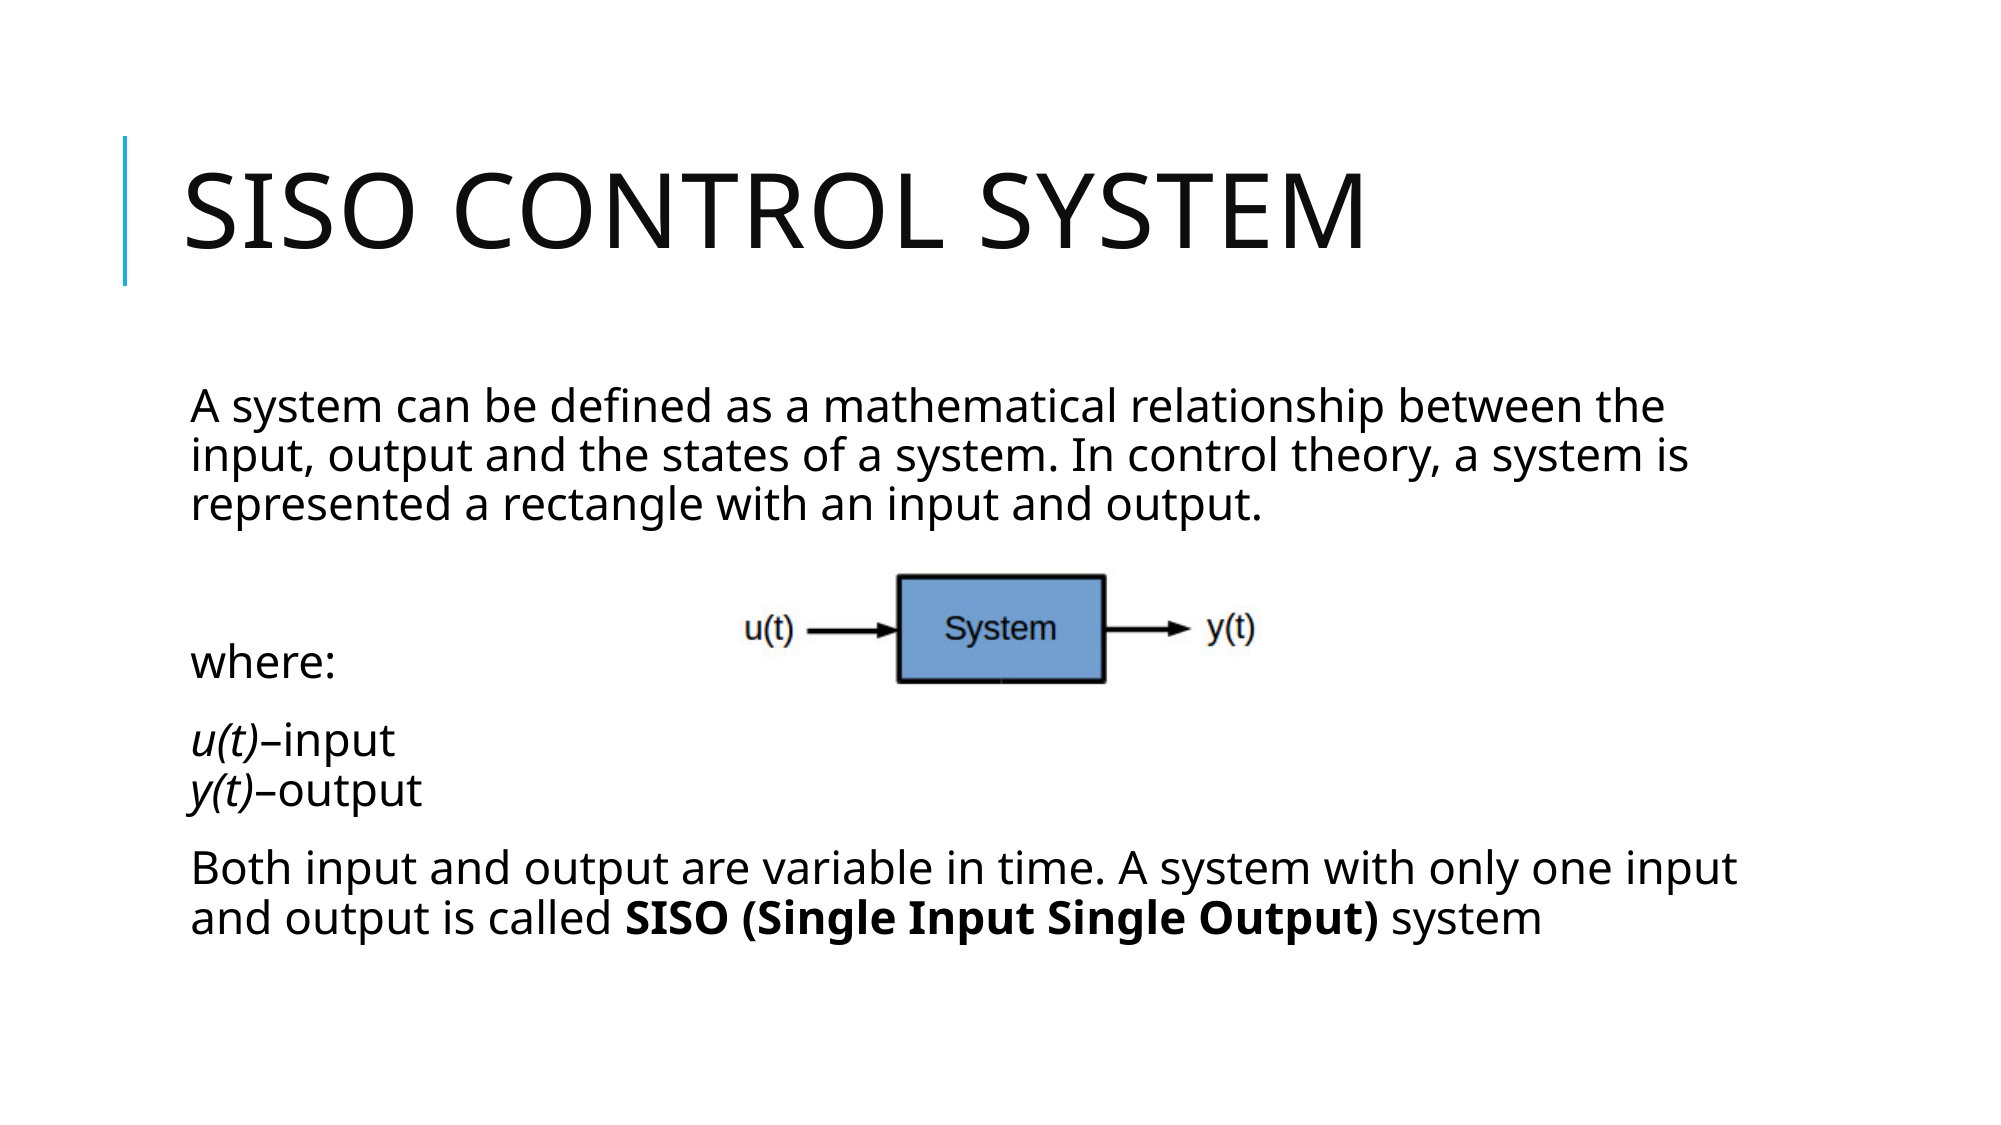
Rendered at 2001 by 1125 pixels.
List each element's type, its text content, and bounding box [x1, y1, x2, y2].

picture [737, 569, 1262, 690]
list A system can be defined as a mathematical relationship between the input, output and the states of a system. In control theory, a system is represented a rectangle with an input and output. where: u(t)–input y(t)–output Both input and output are variable in time. A system with only one input and output is called SISO (Single Input Single Output) system [168, 375, 1763, 1035]
title SISO control system [168, 96, 1763, 342]
